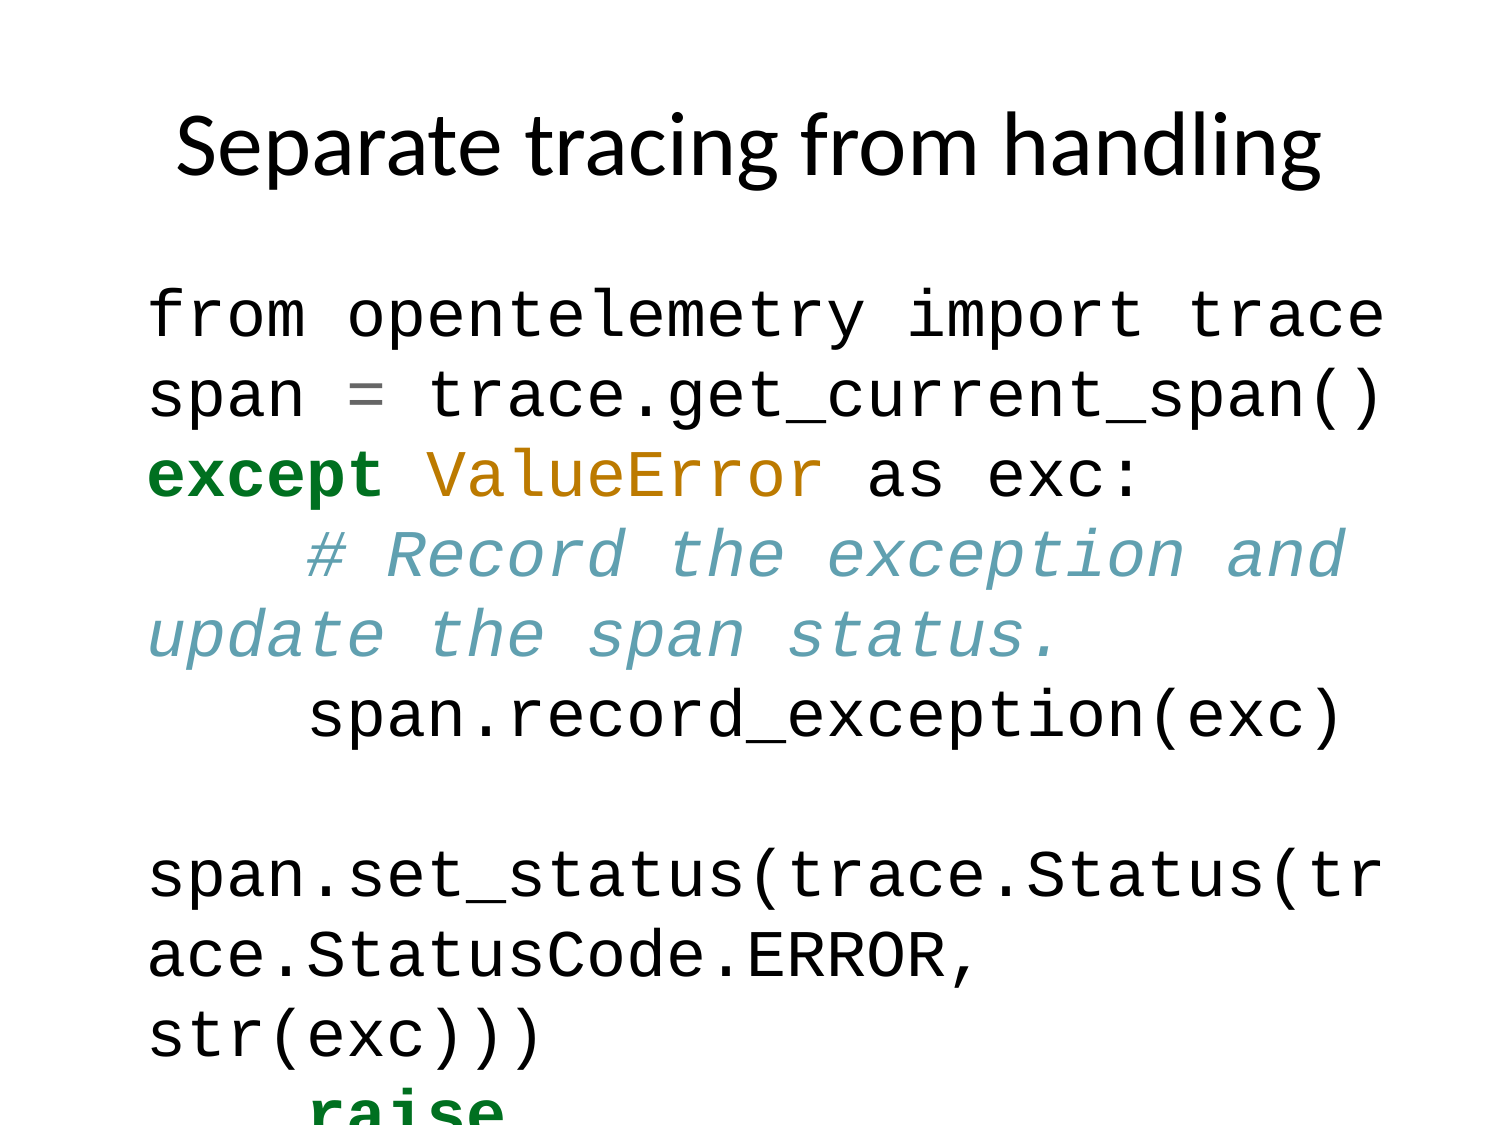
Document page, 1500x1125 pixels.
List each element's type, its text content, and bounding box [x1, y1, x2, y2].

list from opentelemetry import trace span = trace.get_current_span() except ValueError as exc: # Record the exception and update the span status. span.record_exception(exc) span.set_status(trace.Status(trace.StatusCode.ERROR, str(exc))) raise [75, 262, 1425, 1005]
title Separate tracing from handling [75, 45, 1425, 233]
